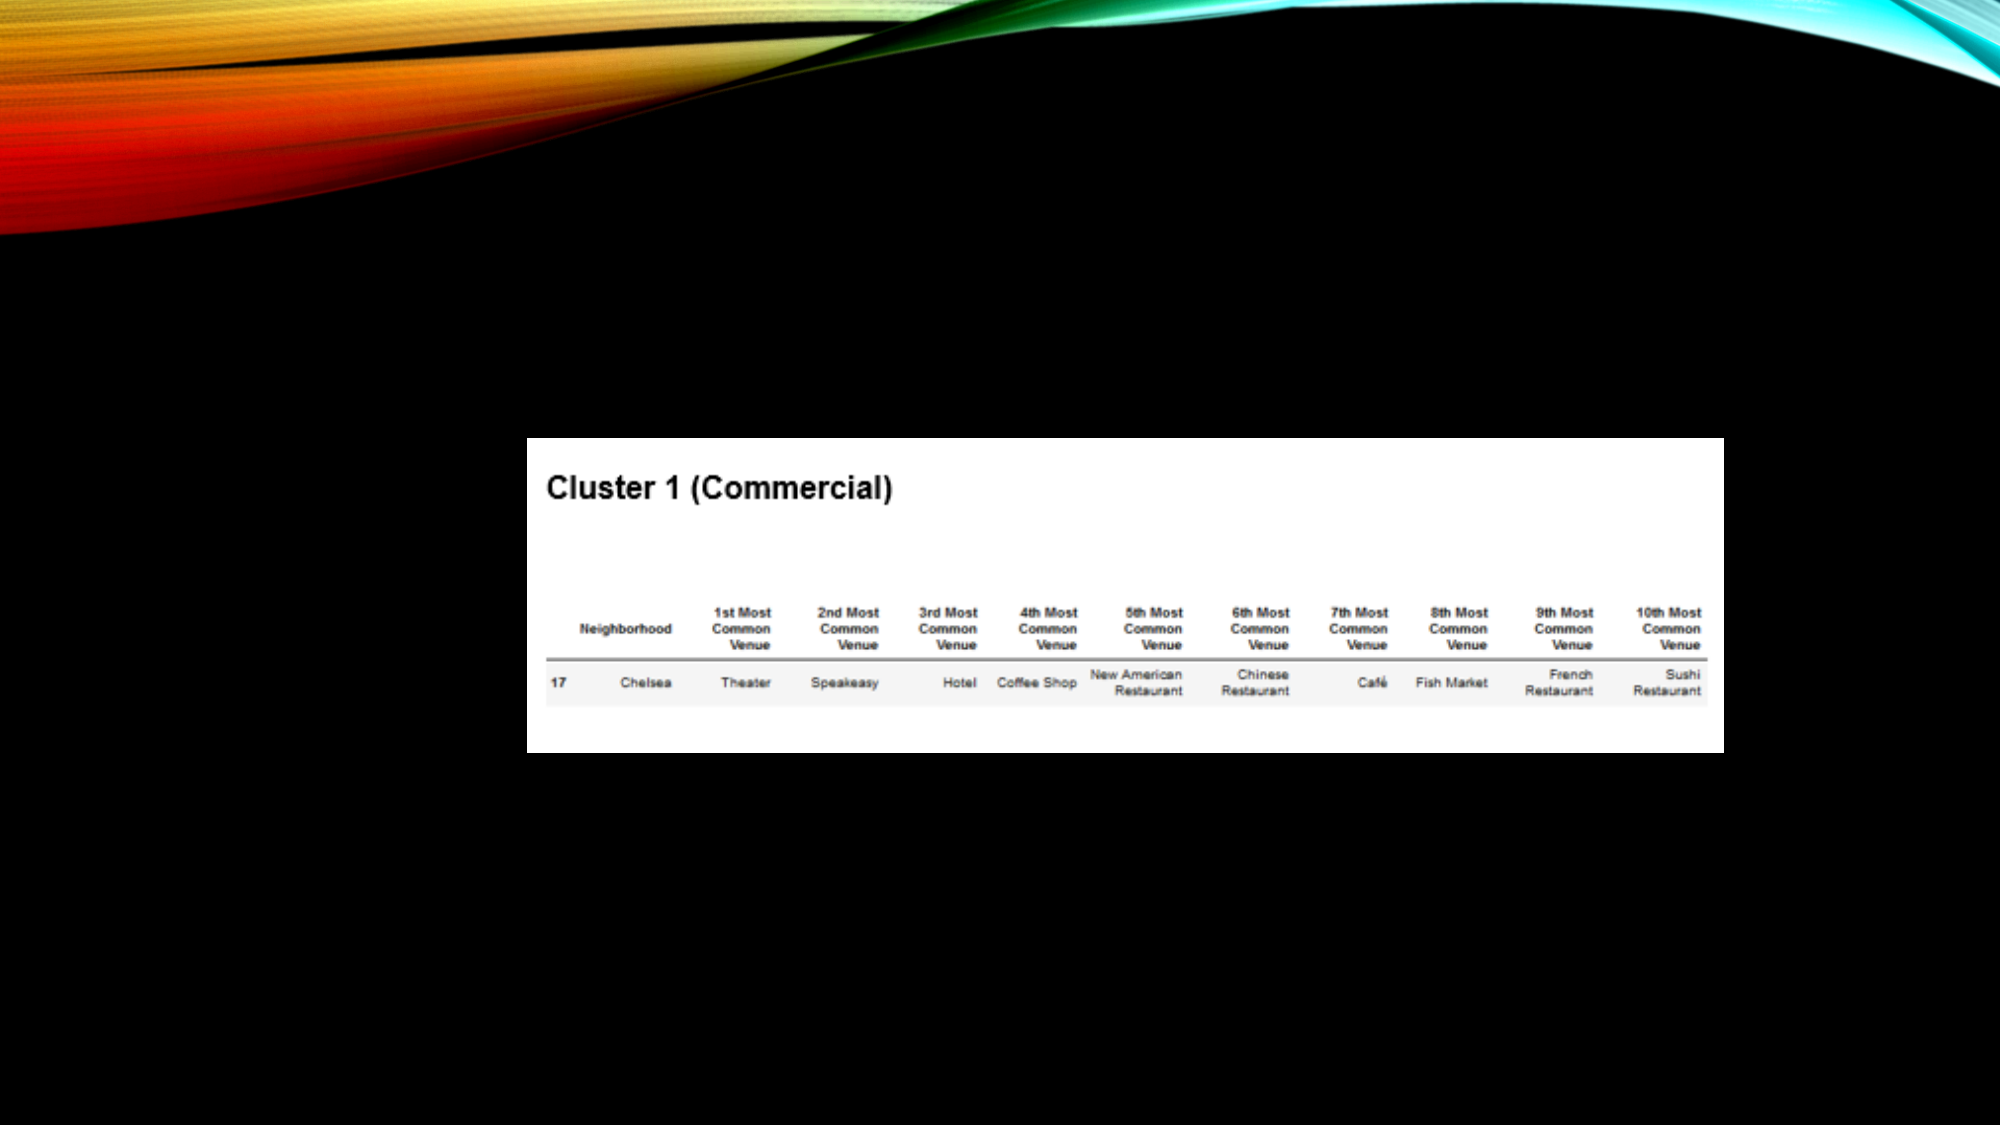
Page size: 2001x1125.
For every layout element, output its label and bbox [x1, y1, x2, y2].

picture [0, 0, 2000, 237]
picture [527, 437, 1724, 753]
